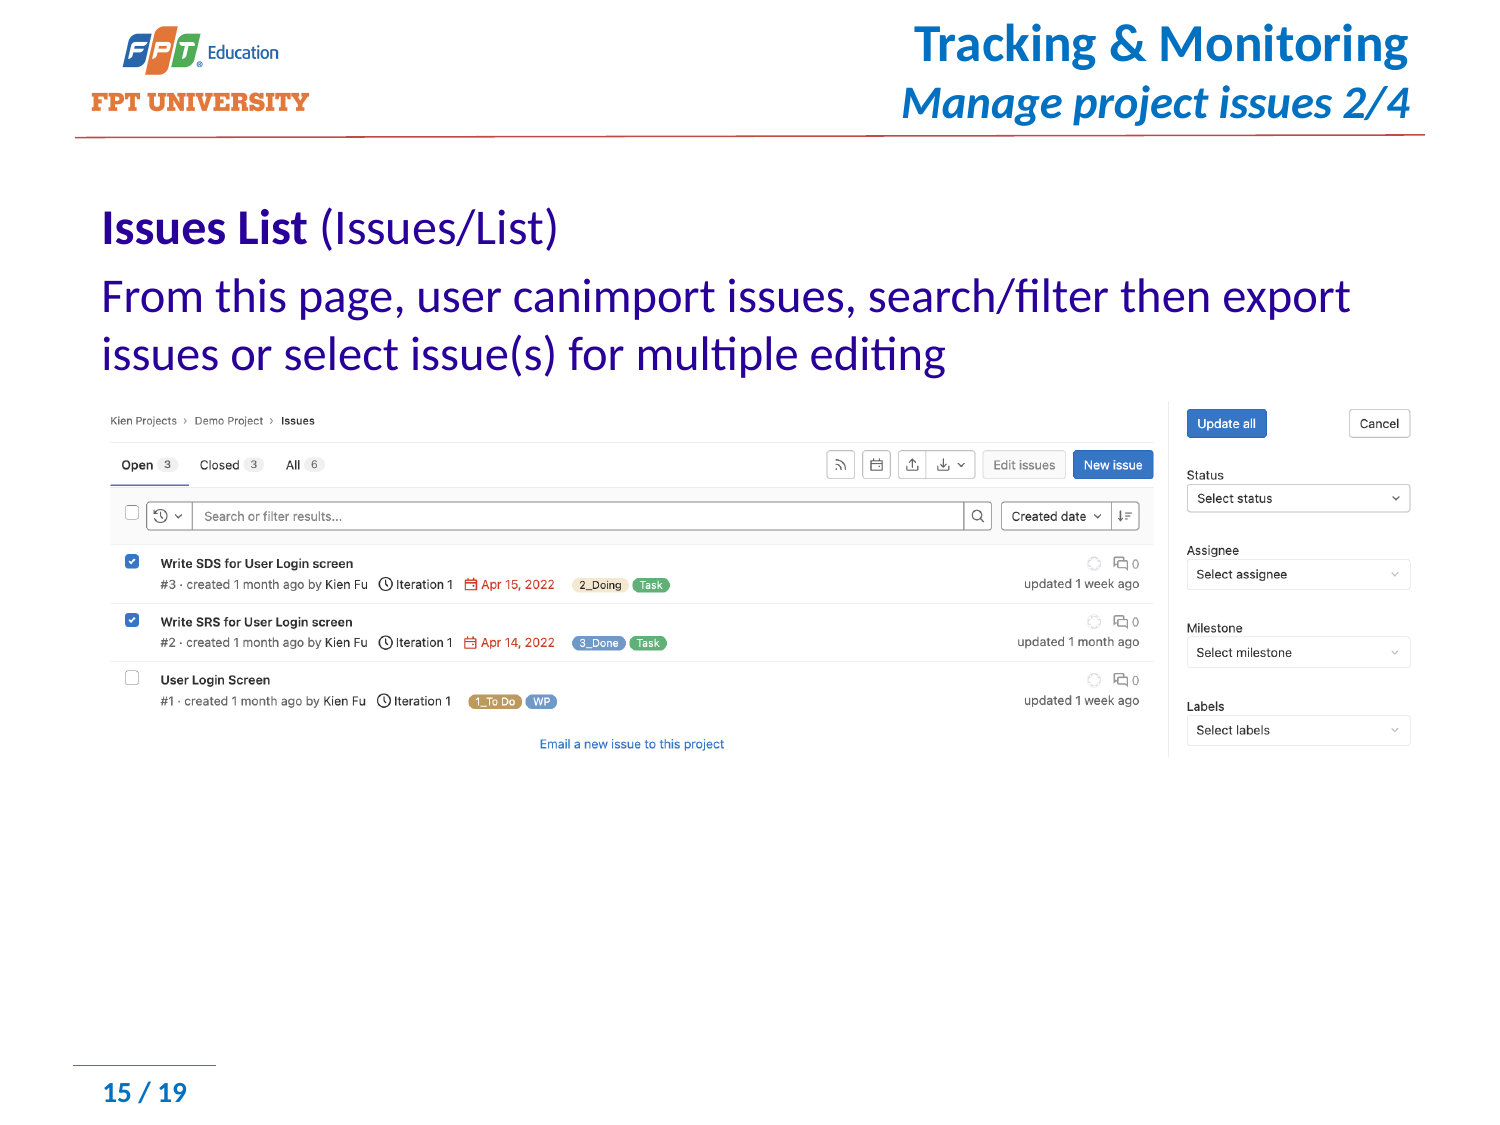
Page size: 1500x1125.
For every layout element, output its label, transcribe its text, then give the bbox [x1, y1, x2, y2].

title Tracking & Monitoring Manage project issues 2/4 [315, 0, 1425, 135]
picture [77, 2, 315, 133]
list Issues List (Issues/List) From this page, user canimport issues, search/filter then export issues or select issue(s) for multiple editing [86, 187, 1422, 1122]
picture [102, 401, 1423, 757]
